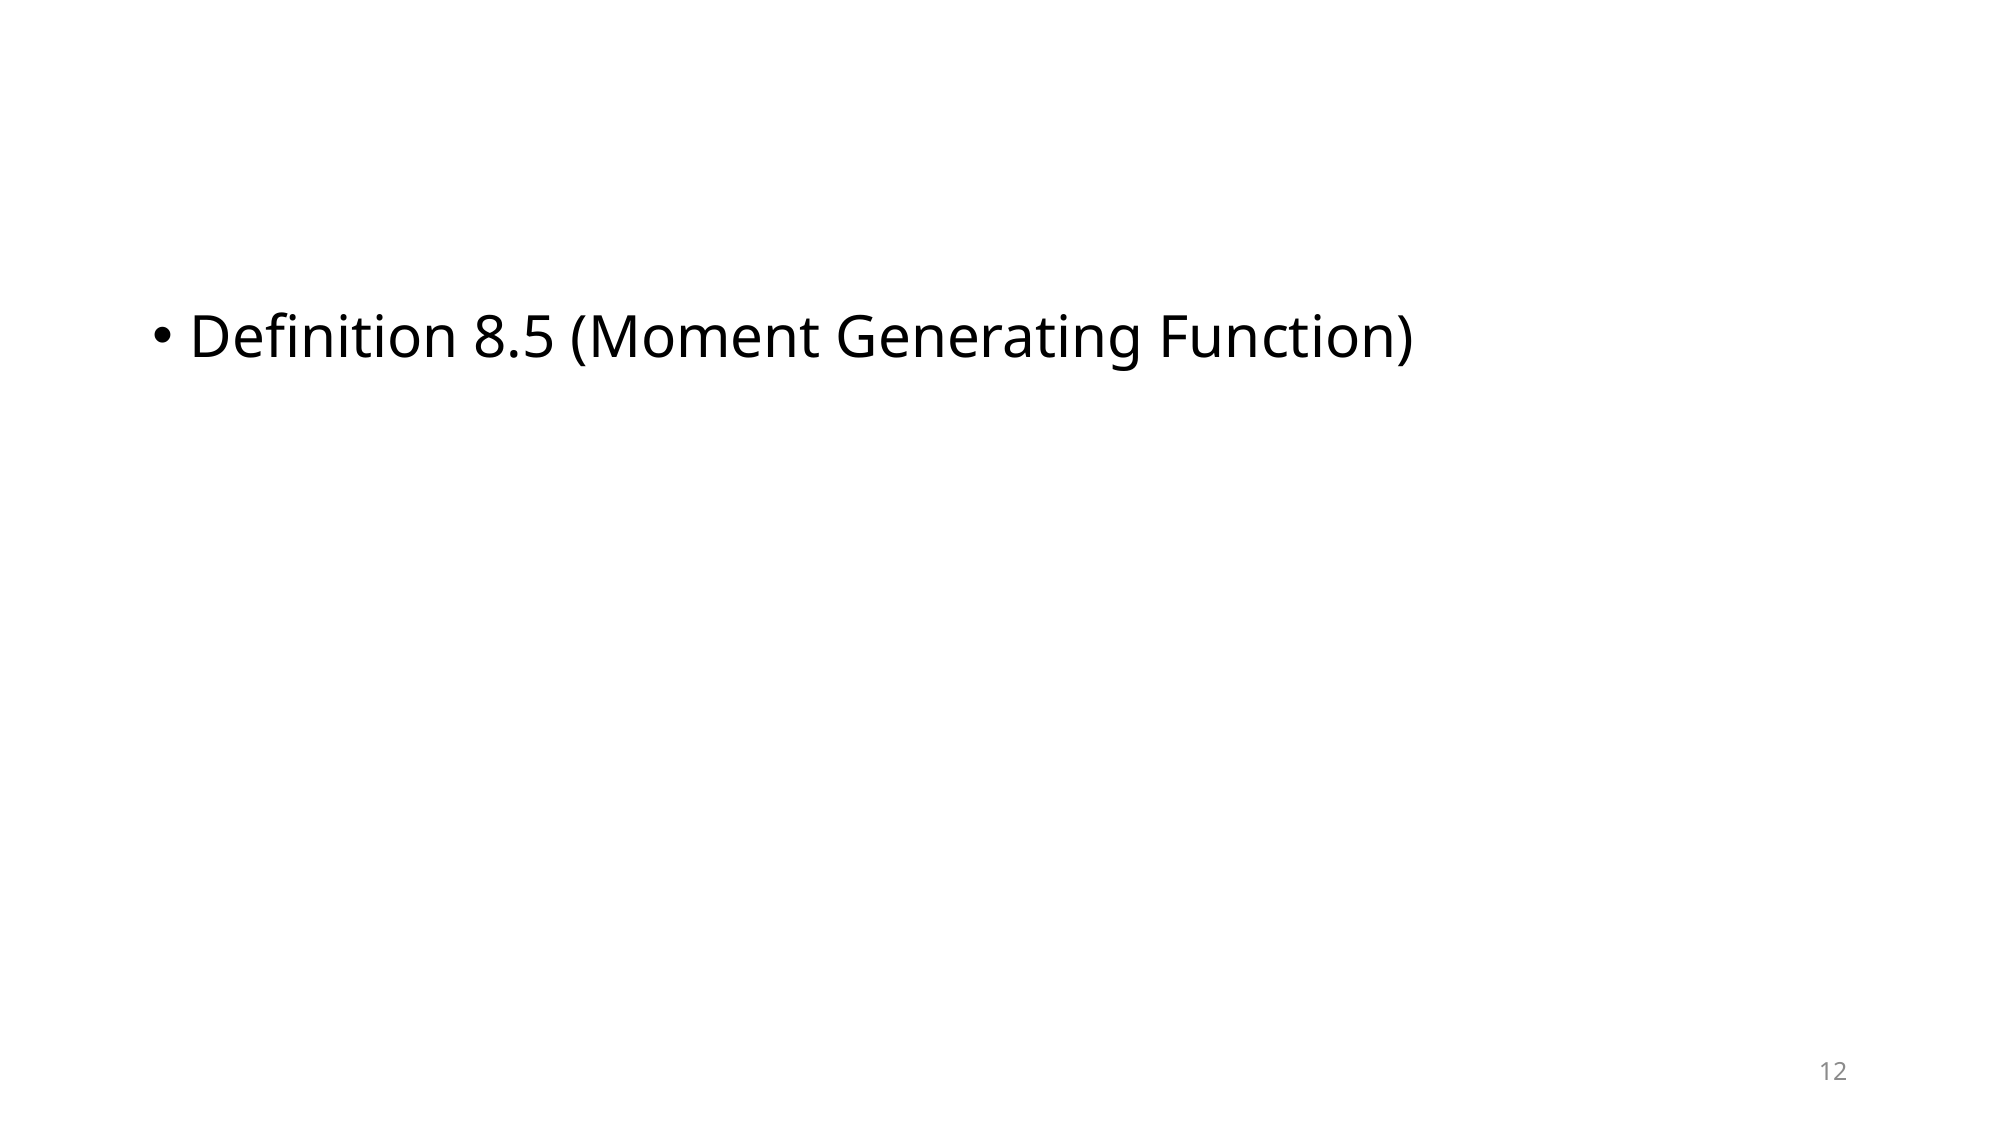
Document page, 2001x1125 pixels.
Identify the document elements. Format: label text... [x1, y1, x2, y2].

list Definition 8.5 (Moment Generating Function) [137, 299, 1863, 1014]
slide_number 12 [1412, 1042, 1863, 1103]
